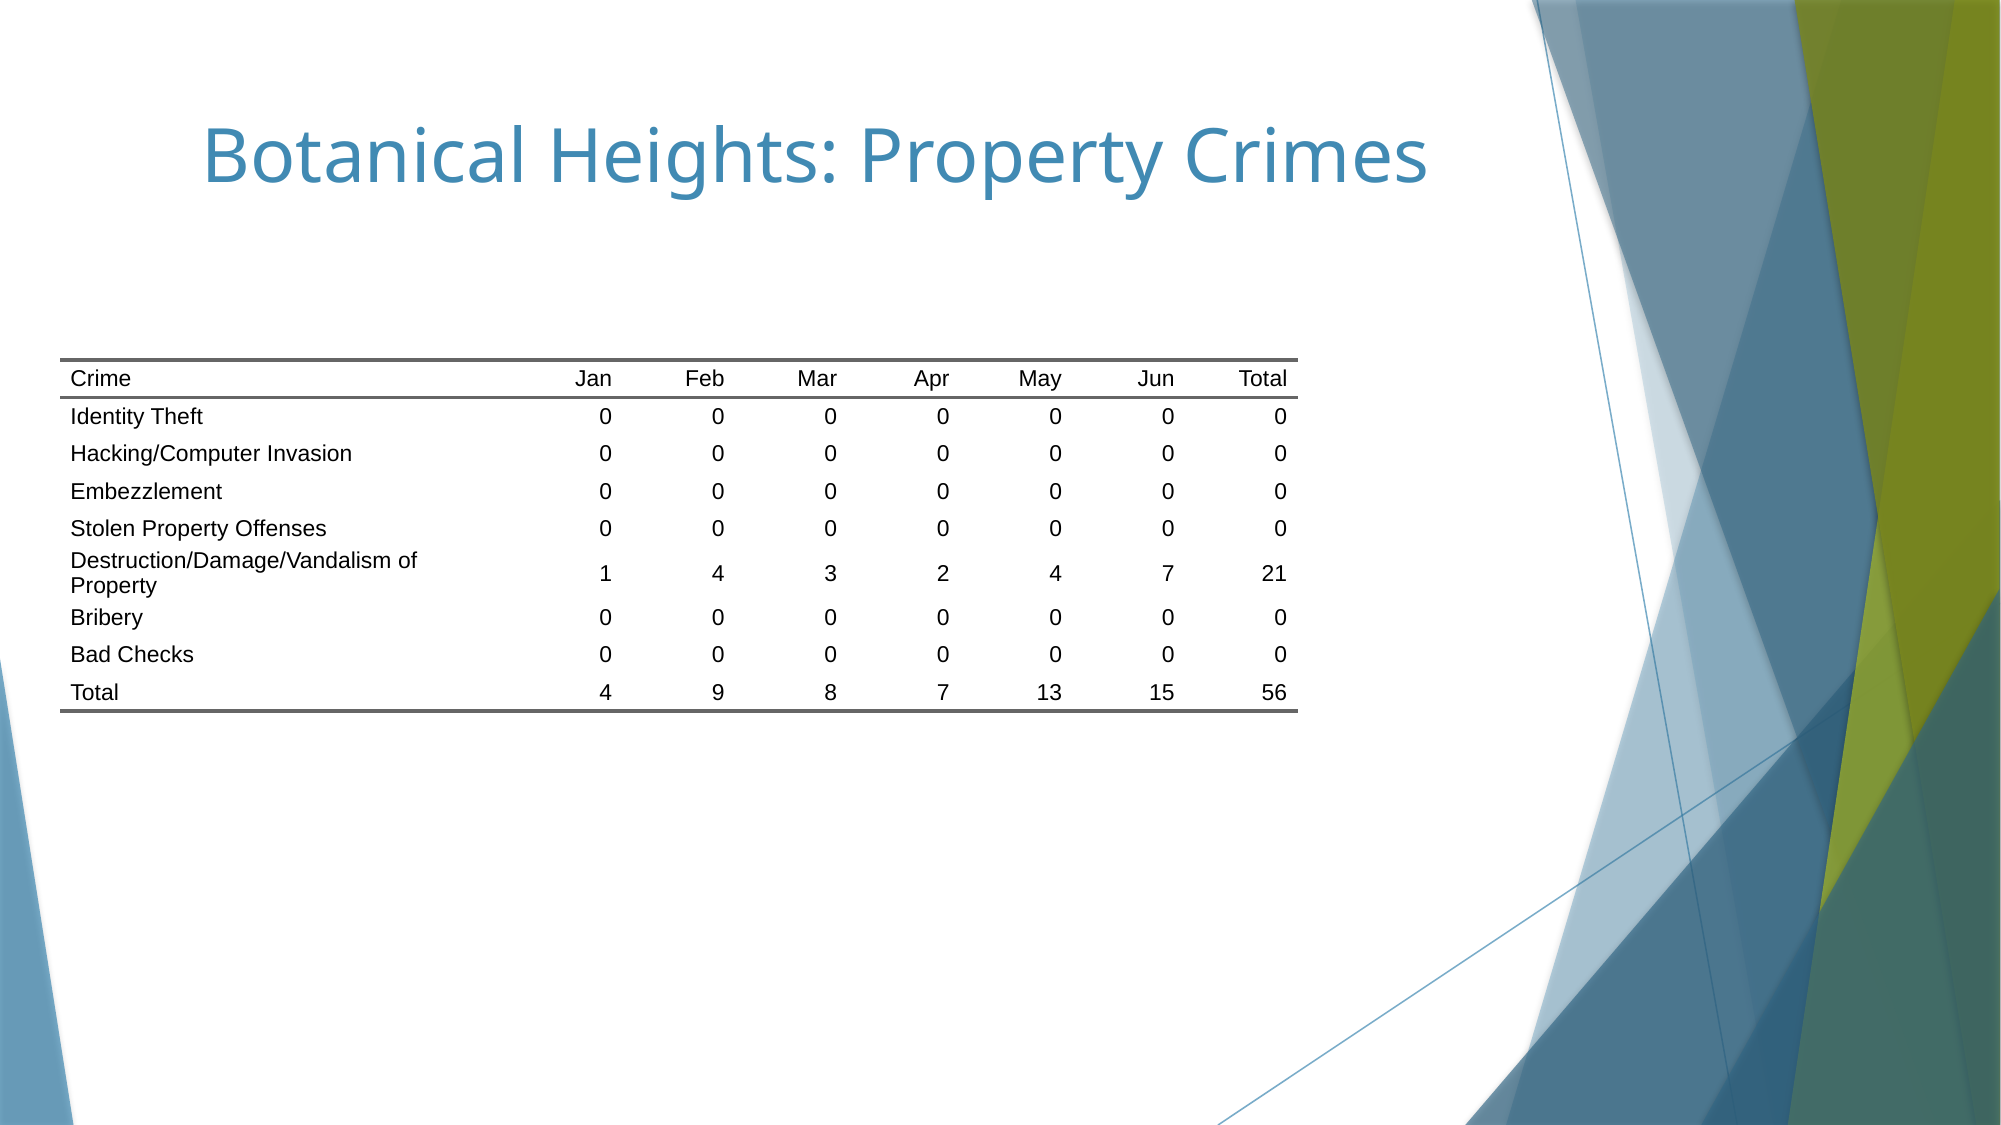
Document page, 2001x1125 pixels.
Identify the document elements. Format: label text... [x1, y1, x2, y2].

table_cell 0 [1185, 636, 1298, 674]
table_cell 0 [1073, 473, 1185, 510]
table_cell 0 [960, 599, 1073, 636]
table_cell 0 [510, 599, 623, 636]
table_cell Destruction/Damage/Vandalism of Property [60, 548, 510, 599]
table_cell 15 [1073, 674, 1185, 709]
table_cell Total [60, 674, 510, 709]
table_header Crime [60, 362, 510, 396]
table_cell 56 [1185, 674, 1298, 709]
table_cell 0 [848, 510, 960, 548]
table_cell 0 [735, 599, 848, 636]
table_cell 0 [848, 599, 960, 636]
table_cell 4 [960, 548, 1073, 599]
table_cell 0 [623, 435, 735, 473]
table_cell 21 [1185, 548, 1298, 599]
table_cell 0 [510, 435, 623, 473]
table_cell 4 [623, 548, 735, 599]
table_header Apr [848, 362, 960, 396]
table_header Feb [623, 362, 735, 396]
table_cell Stolen Property Offenses [60, 510, 510, 548]
table_cell 0 [848, 435, 960, 473]
table_header Jan [510, 362, 623, 396]
table_cell 7 [848, 674, 960, 709]
table_cell 1 [510, 548, 623, 599]
table_cell 9 [623, 674, 735, 709]
table_cell 2 [848, 548, 960, 599]
table_cell Hacking/Computer Invasion [60, 435, 510, 473]
table_cell 0 [510, 399, 623, 435]
table_cell 0 [1073, 510, 1185, 548]
table_cell 0 [960, 510, 1073, 548]
table_cell 0 [960, 399, 1073, 435]
table_cell 4 [510, 674, 623, 709]
table_cell 0 [735, 473, 848, 510]
table_cell 0 [735, 636, 848, 674]
table_cell 7 [1073, 548, 1185, 599]
table_cell 0 [960, 636, 1073, 674]
table_cell 0 [735, 435, 848, 473]
table_cell 0 [1073, 435, 1185, 473]
table_cell 0 [623, 473, 735, 510]
table_header Total [1185, 362, 1298, 396]
table_cell 0 [1185, 599, 1298, 636]
table_header May [960, 362, 1073, 396]
table_cell 0 [510, 473, 623, 510]
table_cell 0 [960, 473, 1073, 510]
title Botanical Heights: Property Crimes [111, 99, 1522, 317]
table_cell 0 [1185, 473, 1298, 510]
table_cell 3 [735, 548, 848, 599]
table_cell 0 [1185, 435, 1298, 473]
table_cell 8 [735, 674, 848, 709]
table_cell 0 [623, 599, 735, 636]
table_cell 0 [1073, 636, 1185, 674]
table_cell 0 [960, 435, 1073, 473]
table_cell 0 [848, 636, 960, 674]
table_cell 13 [960, 674, 1073, 709]
table_cell 0 [848, 399, 960, 435]
table_cell Bribery [60, 599, 510, 636]
table_cell 0 [1185, 510, 1298, 548]
table_cell 0 [623, 399, 735, 435]
table_cell 0 [623, 636, 735, 674]
table_cell 0 [848, 473, 960, 510]
table_cell Bad Checks [60, 636, 510, 674]
table_cell Embezzlement [60, 473, 510, 510]
table_header Mar [735, 362, 848, 396]
table_cell 0 [510, 636, 623, 674]
table_cell 0 [735, 399, 848, 435]
table_cell 0 [510, 510, 623, 548]
table_header Jun [1073, 362, 1185, 396]
table_cell 0 [623, 510, 735, 548]
table_cell 0 [1073, 399, 1185, 435]
table_cell 0 [735, 510, 848, 548]
table_cell Identity Theft [60, 399, 510, 435]
table_cell 0 [1073, 599, 1185, 636]
table_cell 0 [1185, 399, 1298, 435]
